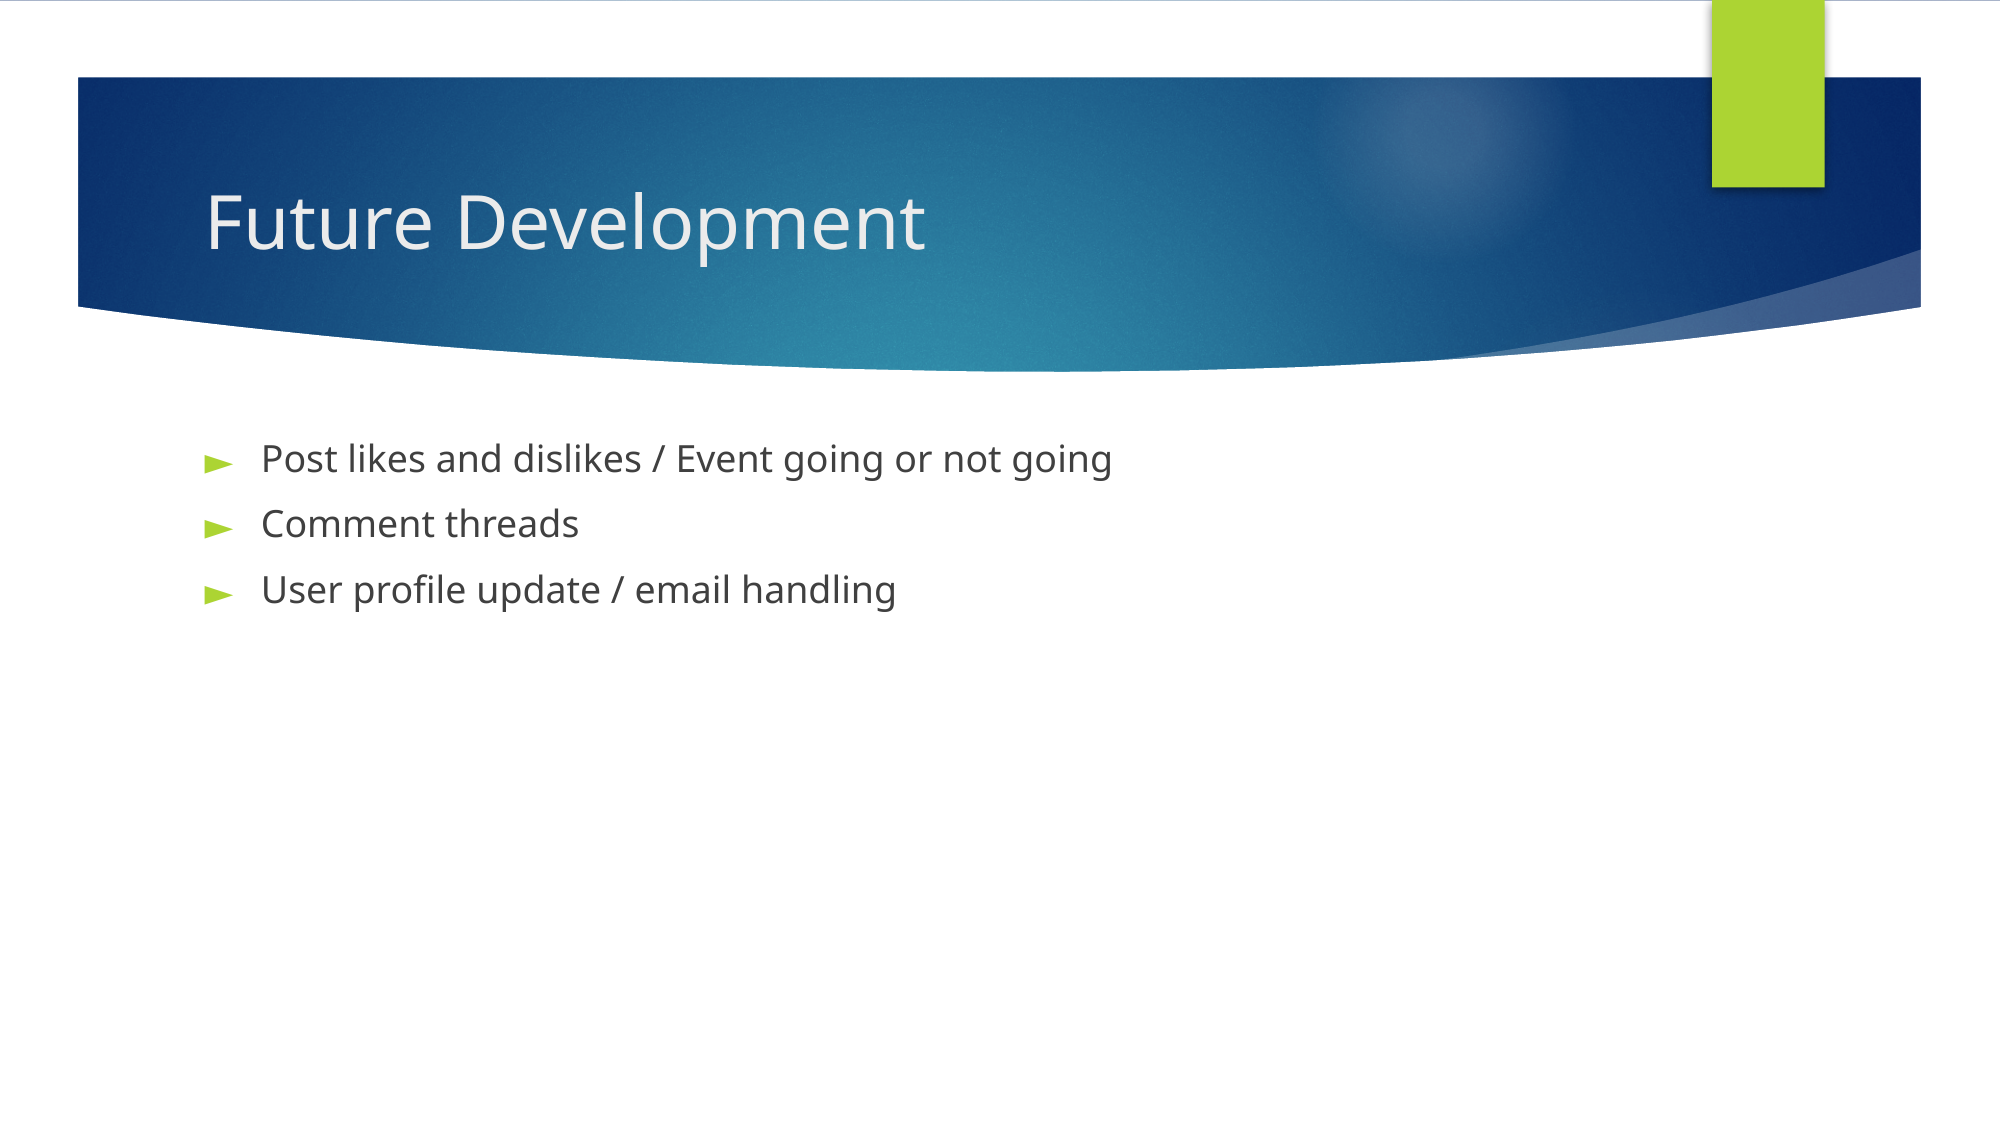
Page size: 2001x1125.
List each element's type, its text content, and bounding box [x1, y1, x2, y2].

title Future Development [189, 161, 1627, 278]
list Post likes and dislikes / Event going or not going Comment threads User profile update / email handling [189, 427, 1627, 988]
picture [79, 78, 1920, 371]
